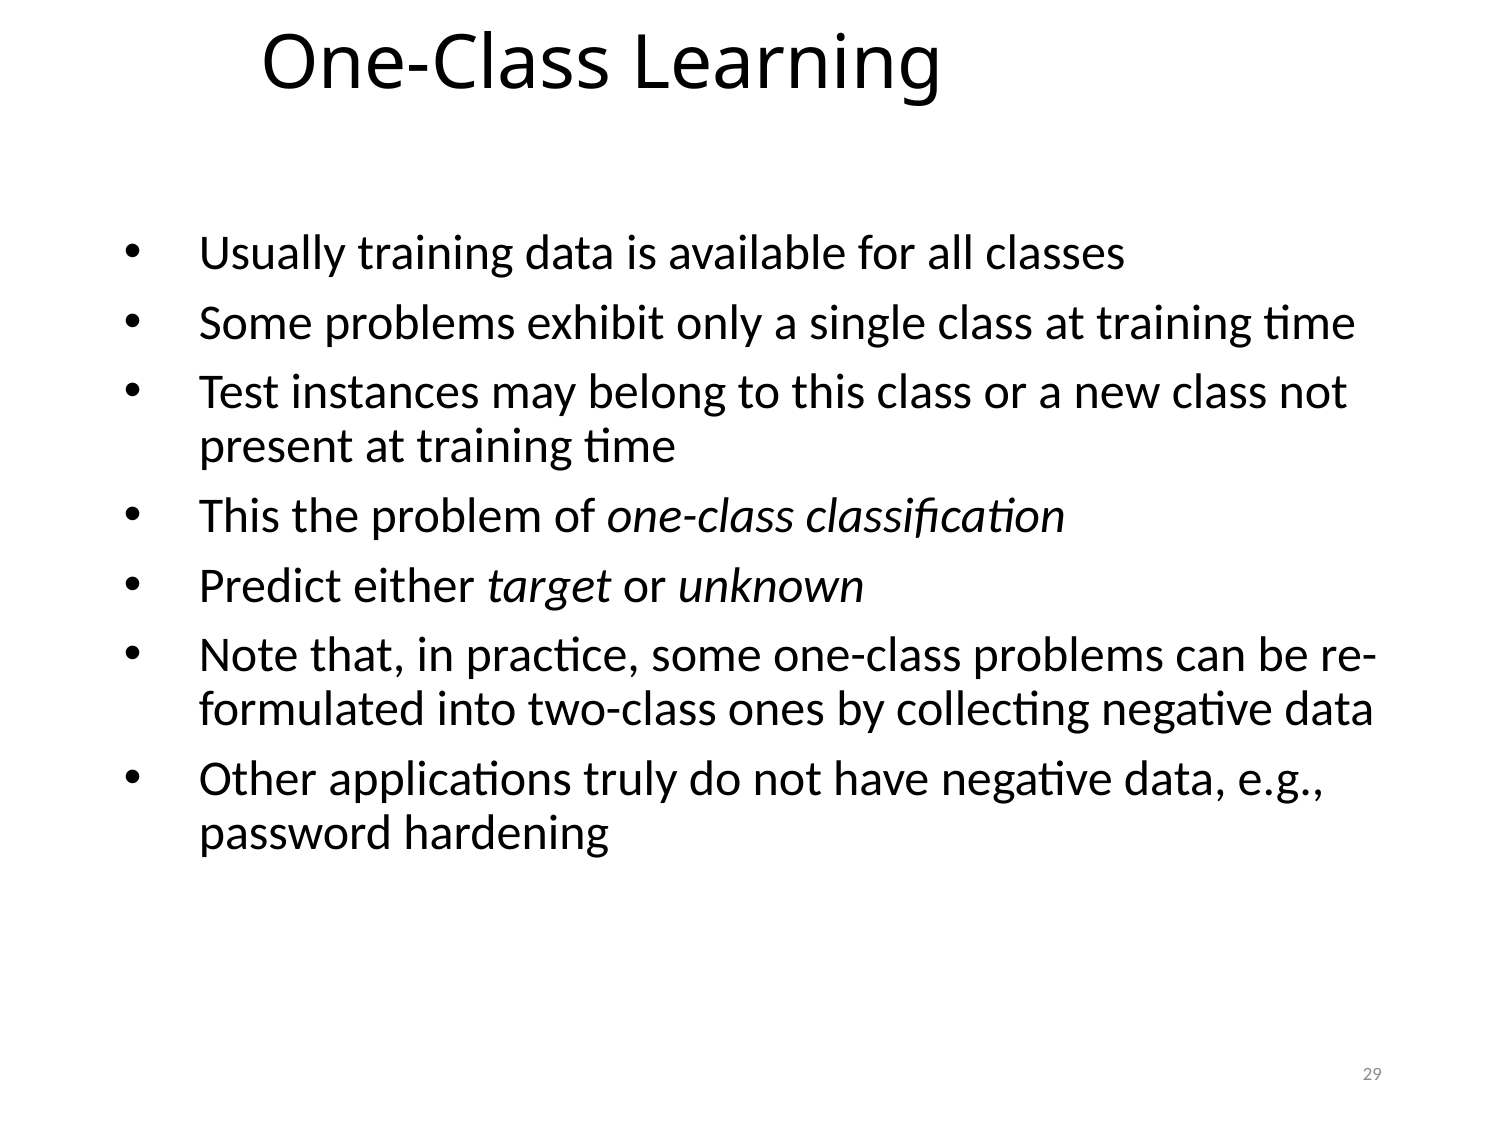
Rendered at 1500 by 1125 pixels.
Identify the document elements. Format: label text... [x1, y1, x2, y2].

list Usually training data is available for all classes Some problems exhibit only a single class at training time Test instances may belong to this class or a new class not present at training time This the problem of one-class classification Predict either target or unknown Note that, in practice, some one-class problems can be re-formulated into two-class ones by collecting negative data Other applications truly do not have negative data, e.g., password hardening [108, 218, 1413, 956]
title One-Class Learning [245, 0, 1500, 159]
slide_number 29 [1059, 1042, 1397, 1103]
